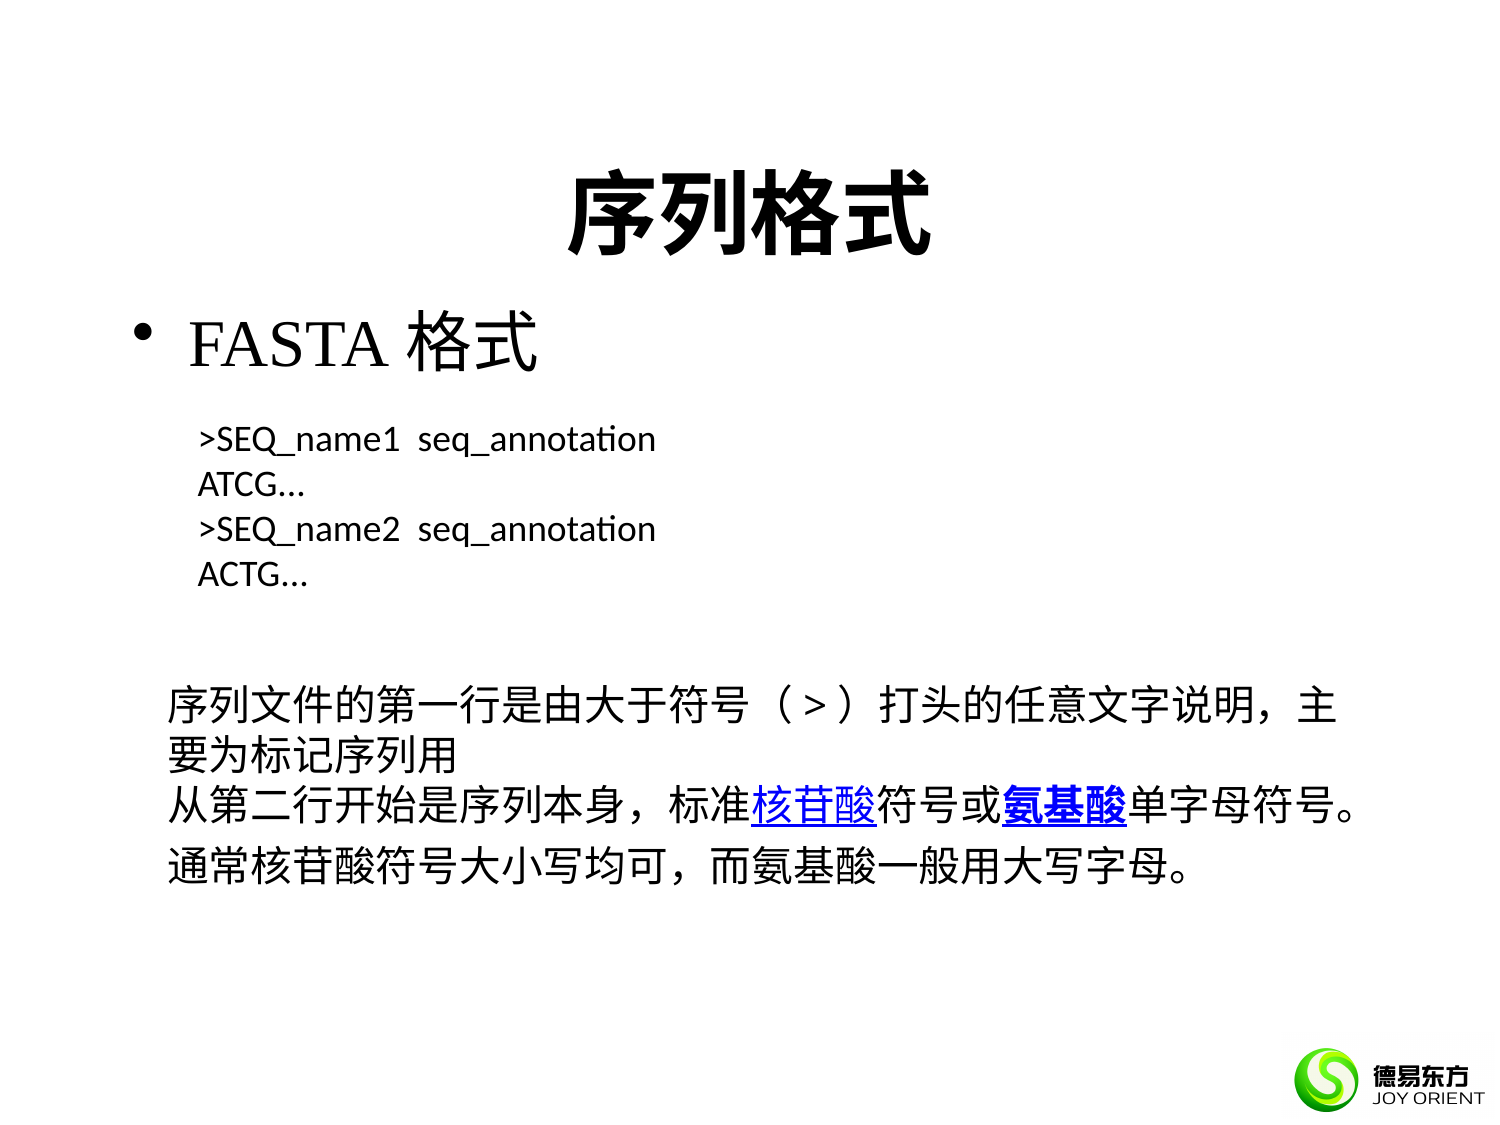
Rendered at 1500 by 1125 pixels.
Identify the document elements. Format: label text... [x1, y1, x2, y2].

picture [1281, 1032, 1495, 1119]
text_box FASTA格式 [117, 292, 154, 387]
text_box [159, 279, 1398, 781]
title 序列格式 [75, 117, 1425, 305]
text_box 序列文件的第一行是由大于符号（>）打头的任意文字说明，主要为标记序列用 从第二行开始是序列本身，标准核苷酸符号或氨基酸单字母符号。通常核苷酸符号大小写均可，而氨基酸一般用大写字母。 [152, 671, 1358, 897]
